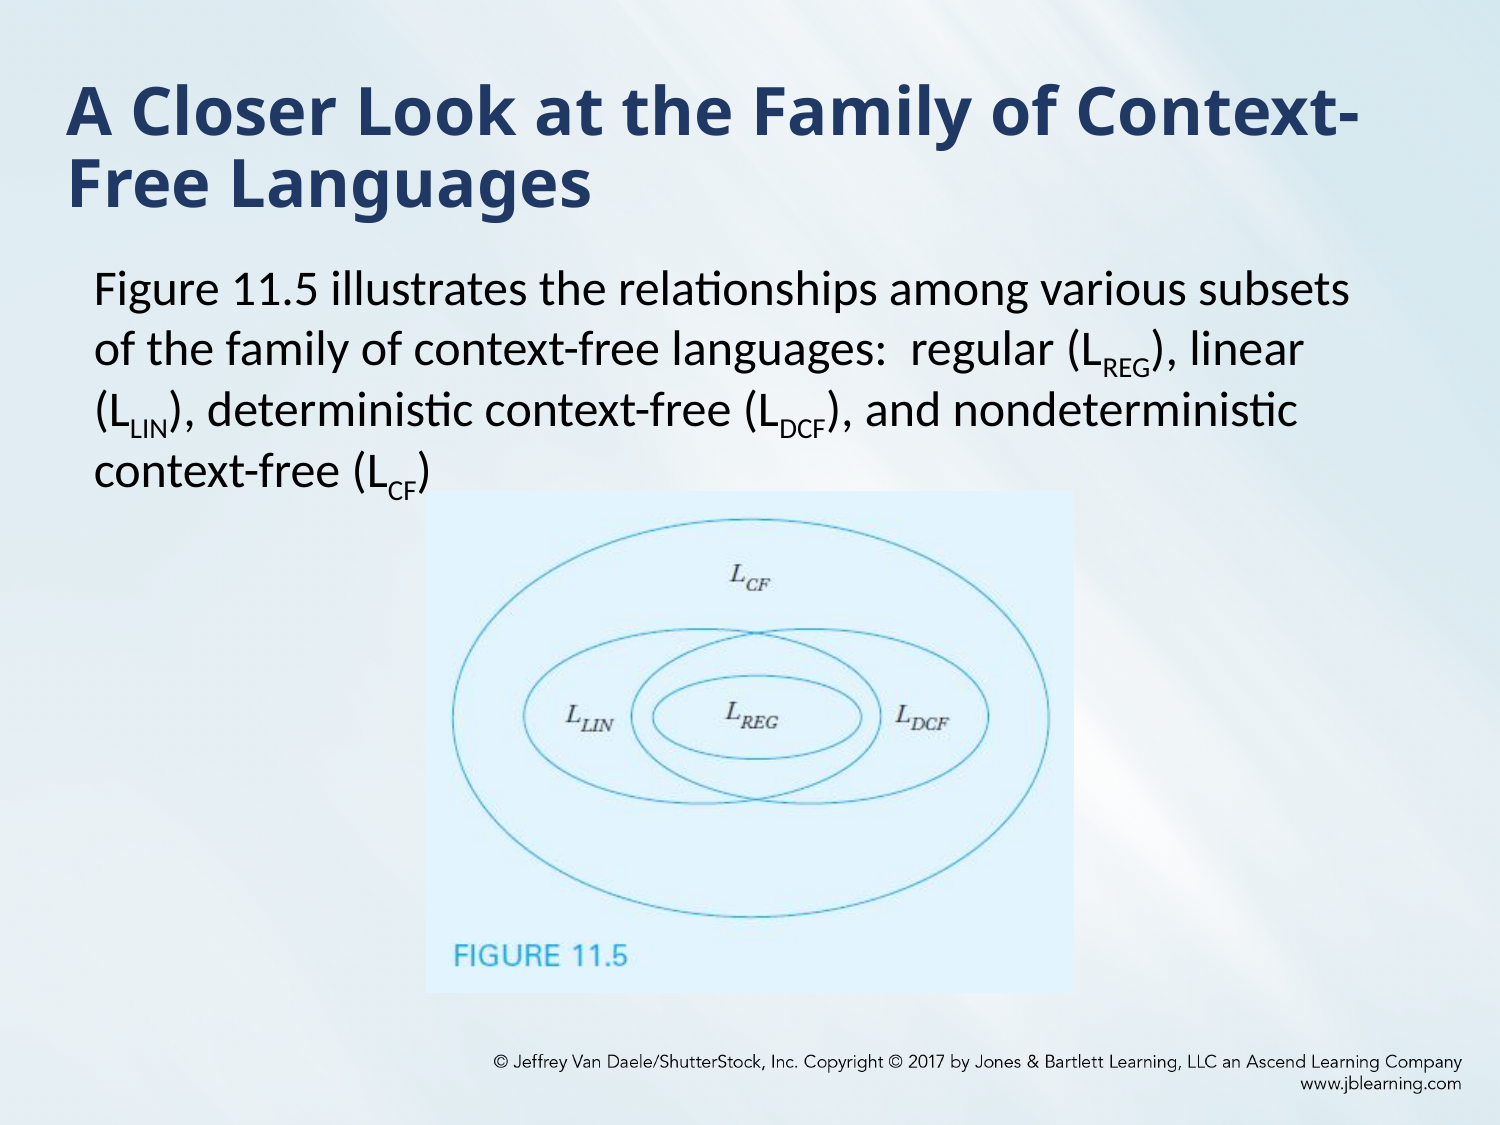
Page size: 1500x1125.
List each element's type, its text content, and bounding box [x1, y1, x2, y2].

picture [0, 0, 1500, 1125]
list Figure 11.5 illustrates the relationships among various subsets of the family of context-free languages: regular (LREG), linear (LLIN), deterministic context-free (LDCF), and nondeterministic context-free (LCF) [78, 254, 1394, 1028]
title A Closer Look at the Family of Context- Free Languages [51, 45, 1449, 255]
